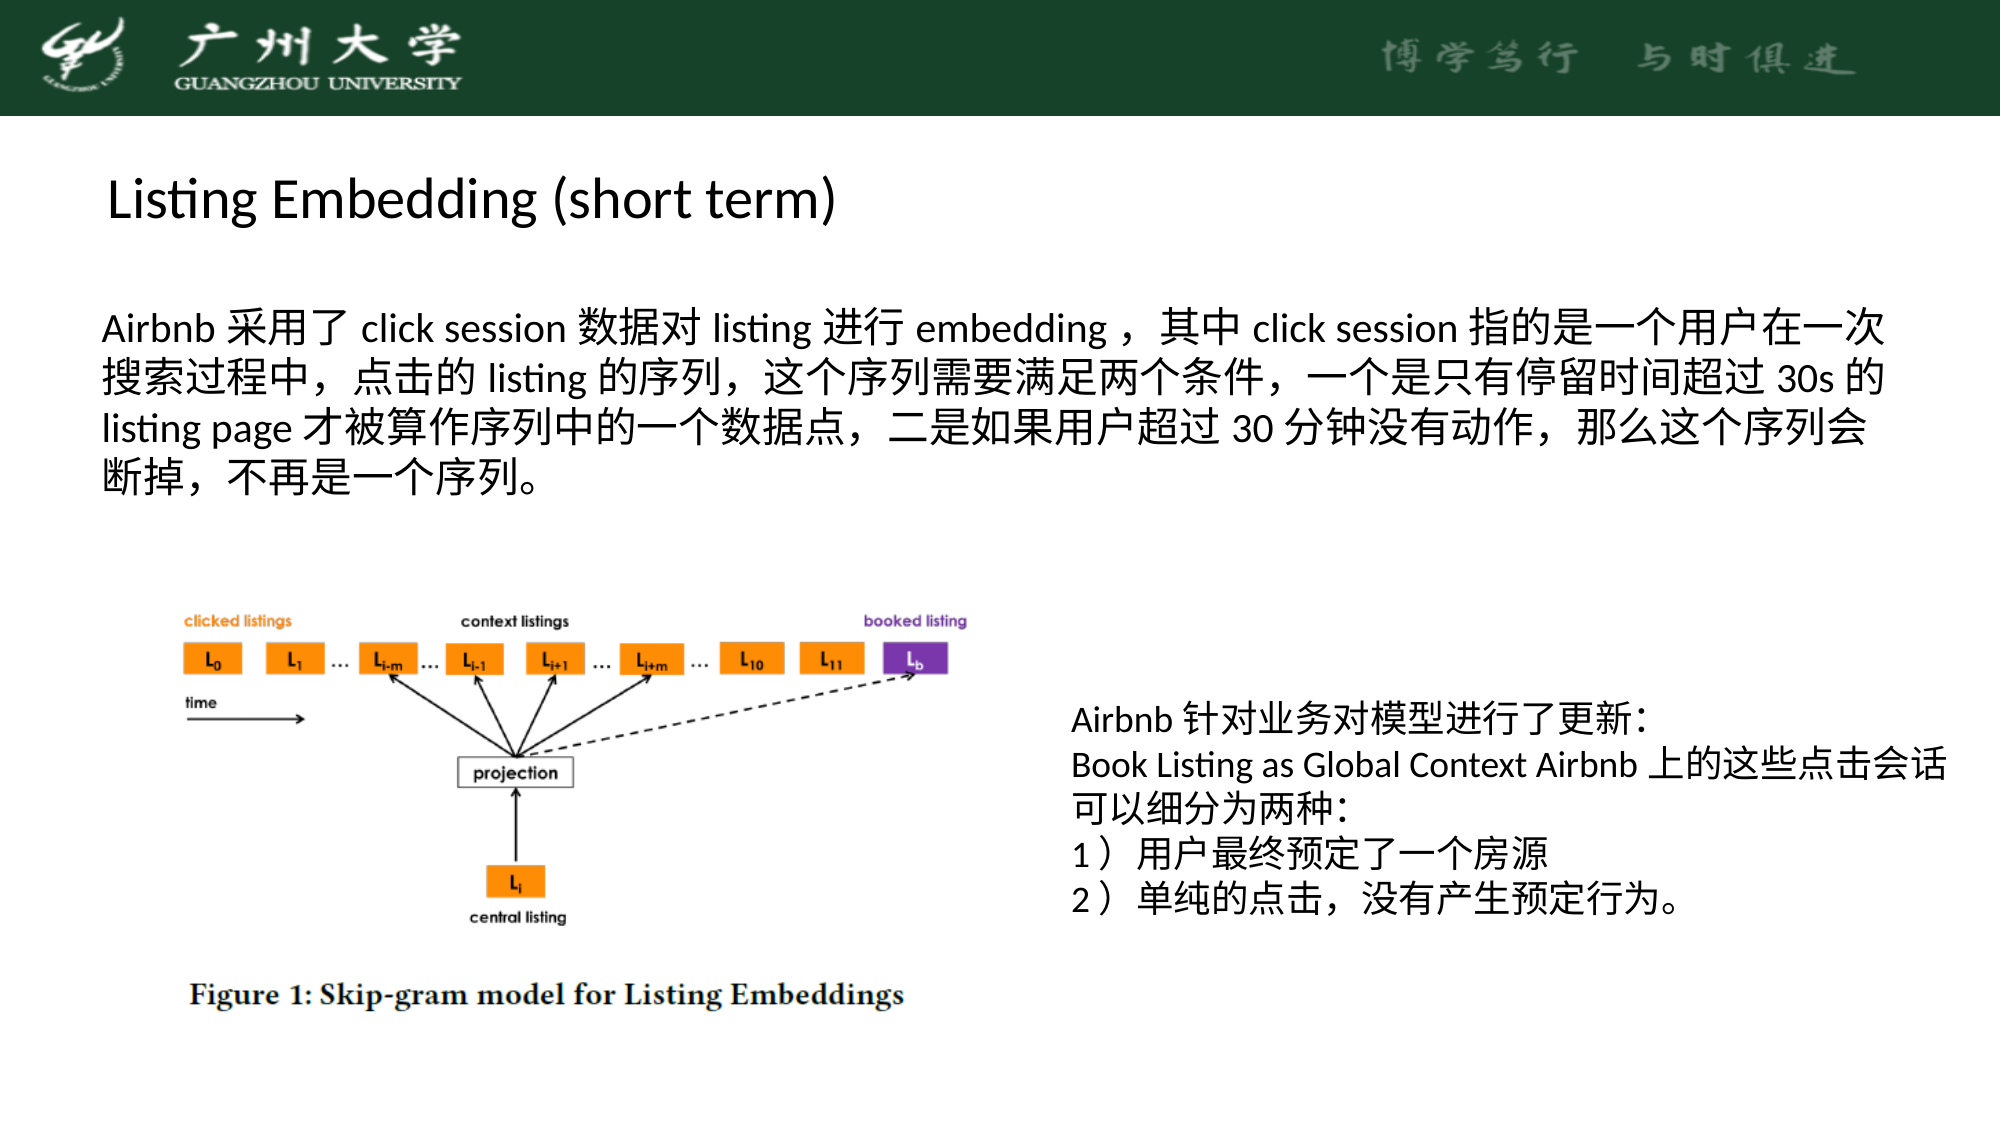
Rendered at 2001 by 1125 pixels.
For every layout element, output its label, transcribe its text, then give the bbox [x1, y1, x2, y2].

text_box Airbnb采用了click session数据对listing进行embedding，其中click session指的是一个用户在一次搜索过程中，点击的listing的序列，这个序列需要满足两个条件，一个是只有停留时间超过30s的listing page才被算作序列中的一个数据点，二是如果用户超过30分钟没有动作，那么这个序列会断掉，不再是一个序列。 [86, 293, 1914, 508]
text_box Airbnb针对业务对模型进行了更新： Book Listing as Global Context Airbnb上的这些点击会话可以细分为两种： 1）用户最终预定了一个房源 2）单纯的点击，没有产生预定行为。 [1056, 687, 1970, 973]
picture [0, 0, 2000, 116]
text_box Listing Embedding (short term) [93, 152, 854, 238]
picture [124, 580, 1037, 1072]
